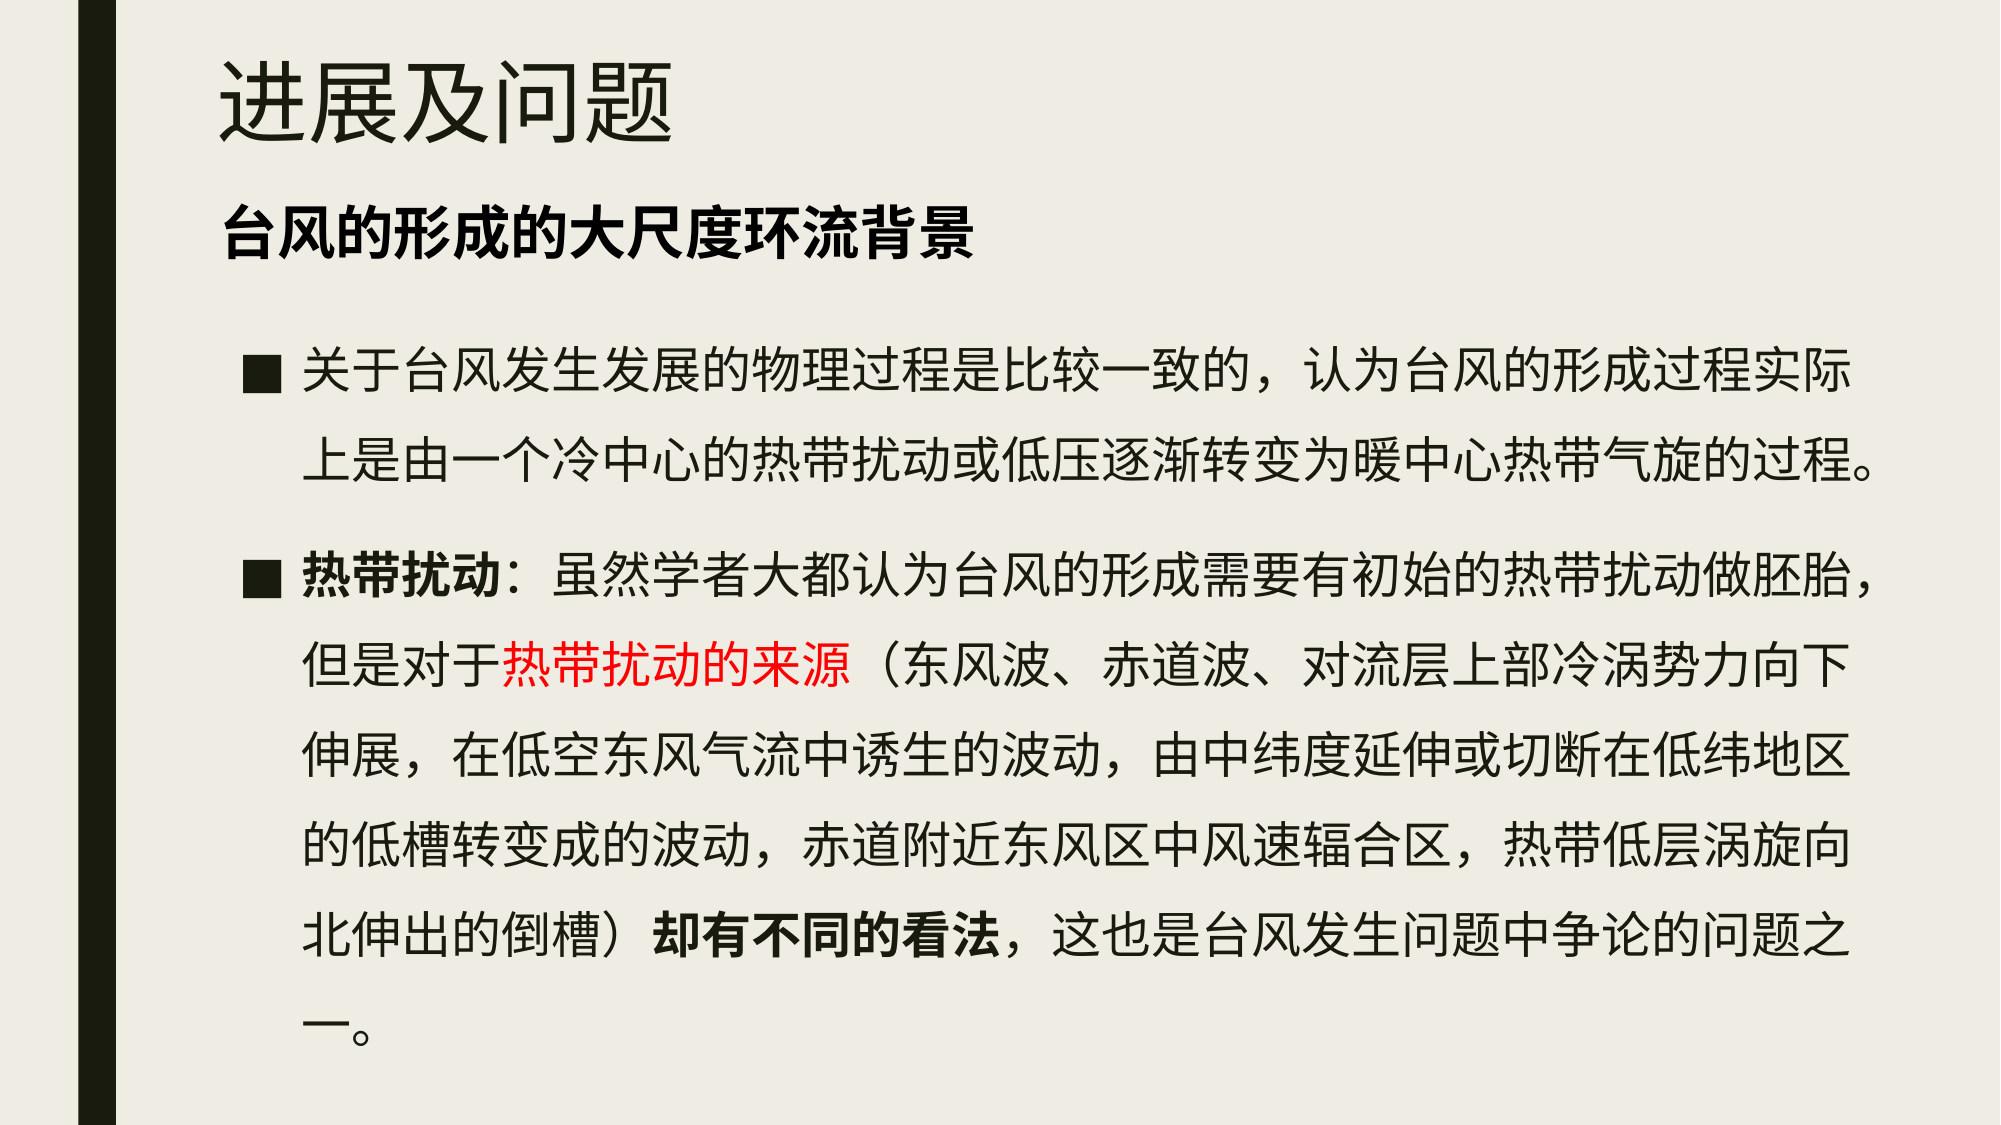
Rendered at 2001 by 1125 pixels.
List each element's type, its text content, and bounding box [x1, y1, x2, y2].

text_box 台风的形成的大尺度环流背景 [204, 189, 992, 275]
text_box 关于台风发生发展的物理过程是比较一致的，认为台风的形成过程实际上是由一个冷中心的热带扰动或低压逐渐转变为暖中心热带气旋的过程。 热带扰动：虽然学者大都认为台风的形成需要有初始的热带扰动做胚胎，但是对于热带扰动的来源（东风波、赤道波、对流层上部冷涡势力向下伸展，在低空东风气流中诱生的波动，由中纬度延伸或切断在低纬地区的低槽转变成的波动，赤道附近东风区中风速辐合区，热带低层涡旋向北伸出的倒槽）却有不同的看法，这也是台风发生问题中争论的问题之一。 [223, 300, 1914, 1067]
text_box 进展及问题 [202, 37, 691, 163]
